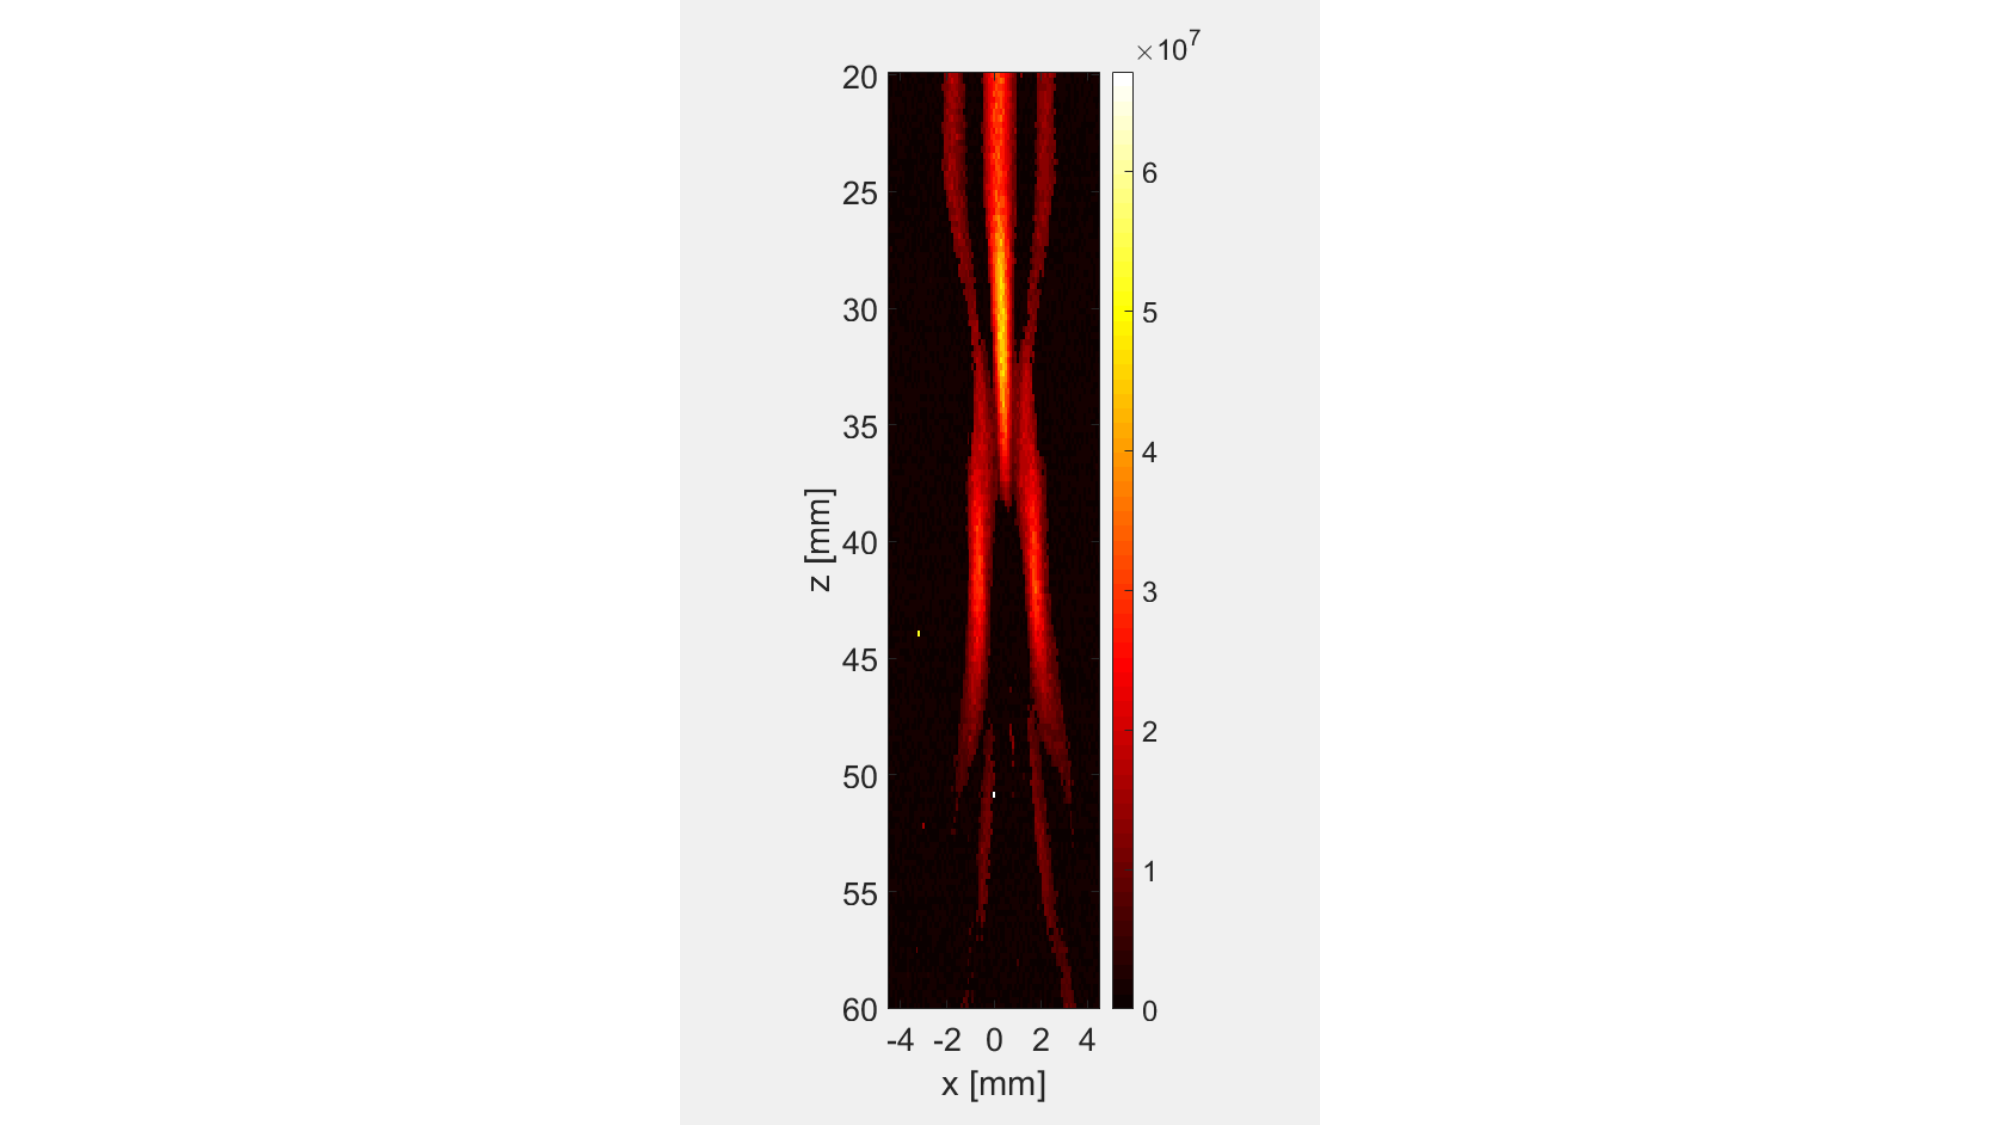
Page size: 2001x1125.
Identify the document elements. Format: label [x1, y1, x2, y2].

picture [680, 0, 1320, 1125]
